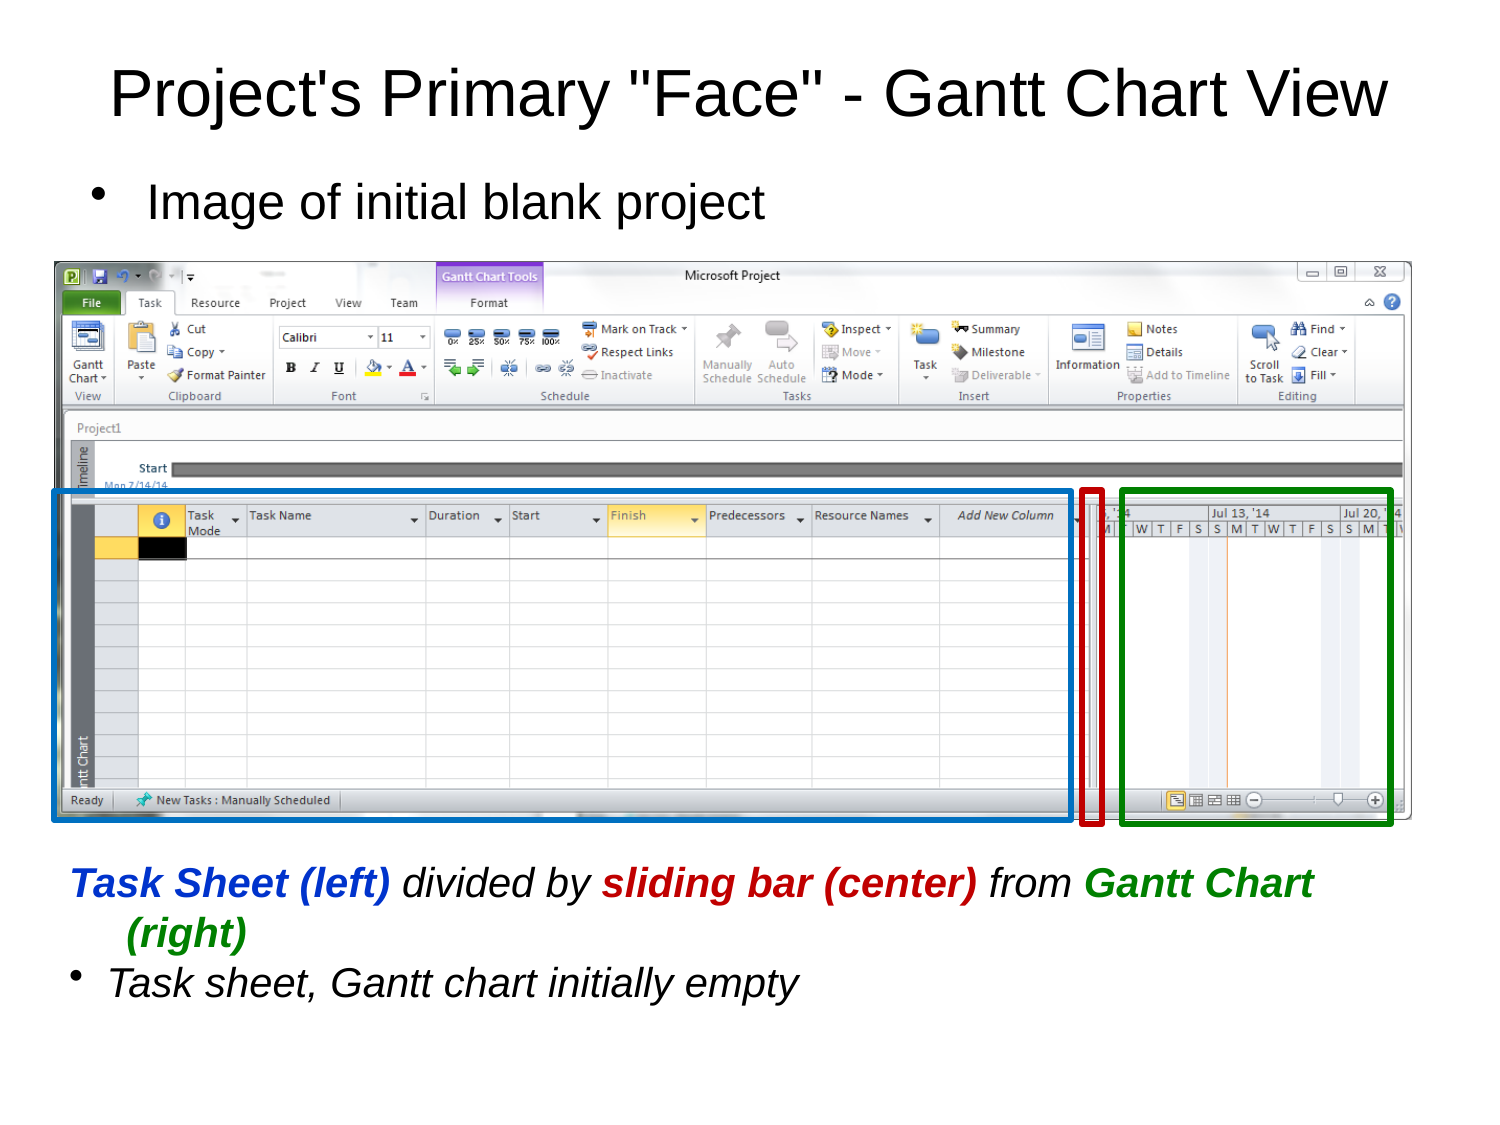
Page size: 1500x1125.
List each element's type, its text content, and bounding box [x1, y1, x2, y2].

title Project's Primary "Face" - Gantt Chart View [75, 45, 1425, 135]
picture [53, 261, 1412, 820]
text_box Task Sheet (left) divided by sliding bar (center) from Gantt Chart (right) Task sheet, Gantt chart initially empty [54, 847, 1461, 1013]
list Image of initial blank project [75, 162, 1425, 240]
